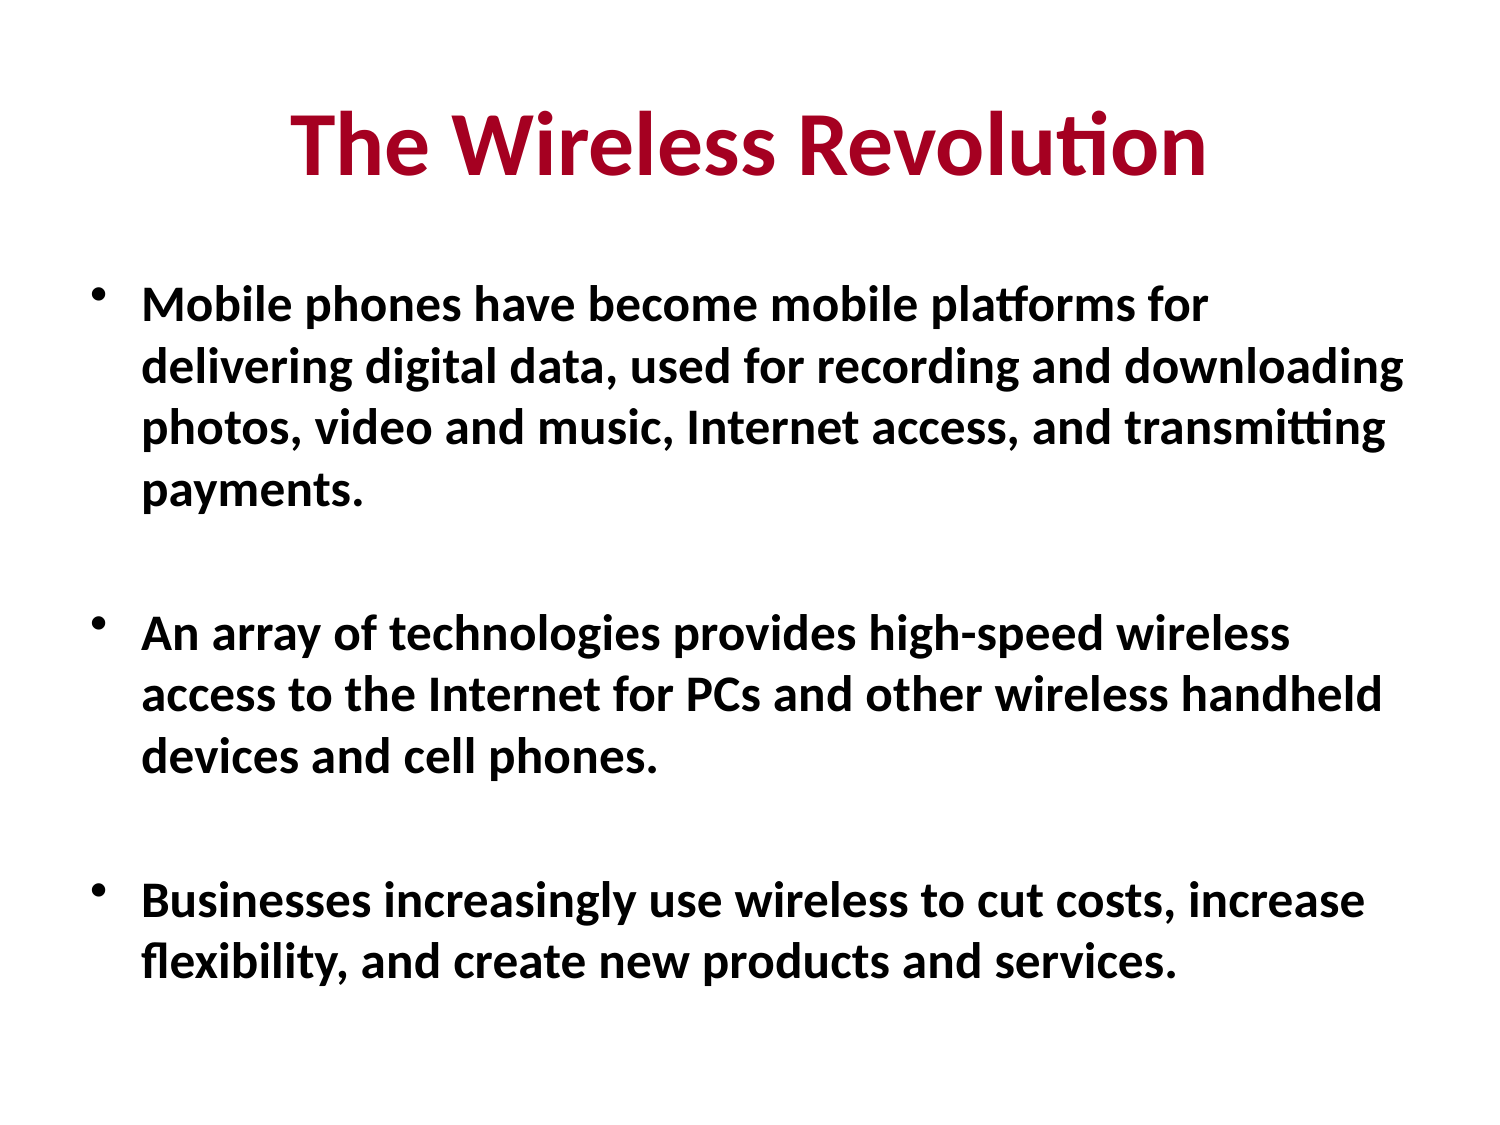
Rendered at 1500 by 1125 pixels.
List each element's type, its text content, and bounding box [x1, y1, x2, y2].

title The Wireless Revolution [75, 45, 1425, 233]
list Mobile phones have become mobile platforms for delivering digital data, used for recording and downloading photos, video and music, Internet access, and transmitting payments. An array of technologies provides high-speed wireless access to the Internet for PCs and other wireless handheld devices and cell phones. Businesses increasingly use wireless to cut costs, increase flexibility, and create new products and services. [75, 262, 1425, 1005]
